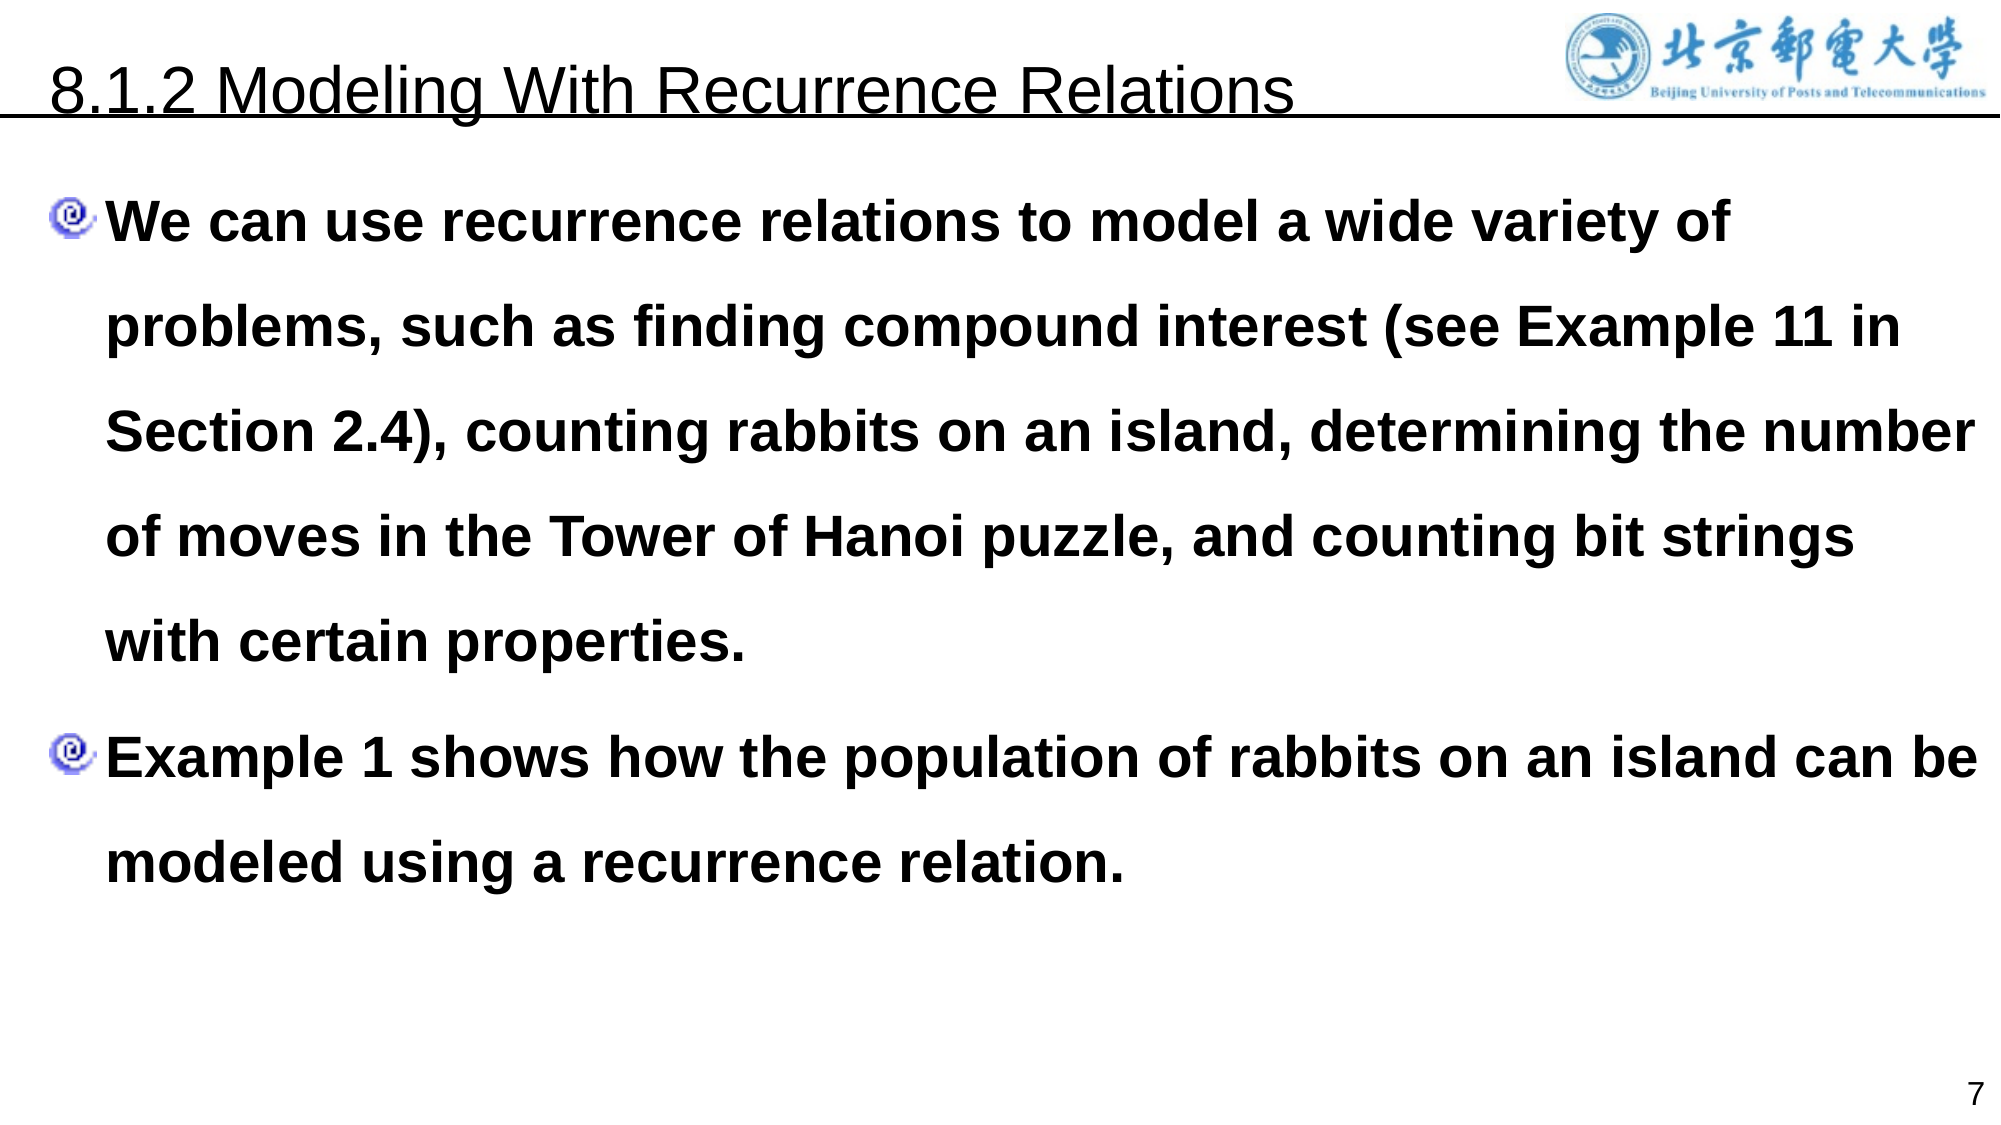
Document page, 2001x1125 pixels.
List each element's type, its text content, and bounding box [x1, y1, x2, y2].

picture [1849, 13, 1988, 101]
picture [49, 197, 97, 239]
text_box 8.1.2 Modeling With Recurrence Relations [34, 0, 1849, 135]
text_box We can use recurrence relations to model a wide variety of problems, such as finding compound interest (see Example 11 in Section 2.4), counting rabbits on an island, determining the number of moves in the Tower of Hanoi puzzle, and counting bit strings with certain properties. Example 1 shows how the population of rabbits on an island can be modeled using a recurrence relation. [34, 140, 2000, 1007]
picture [49, 733, 97, 775]
